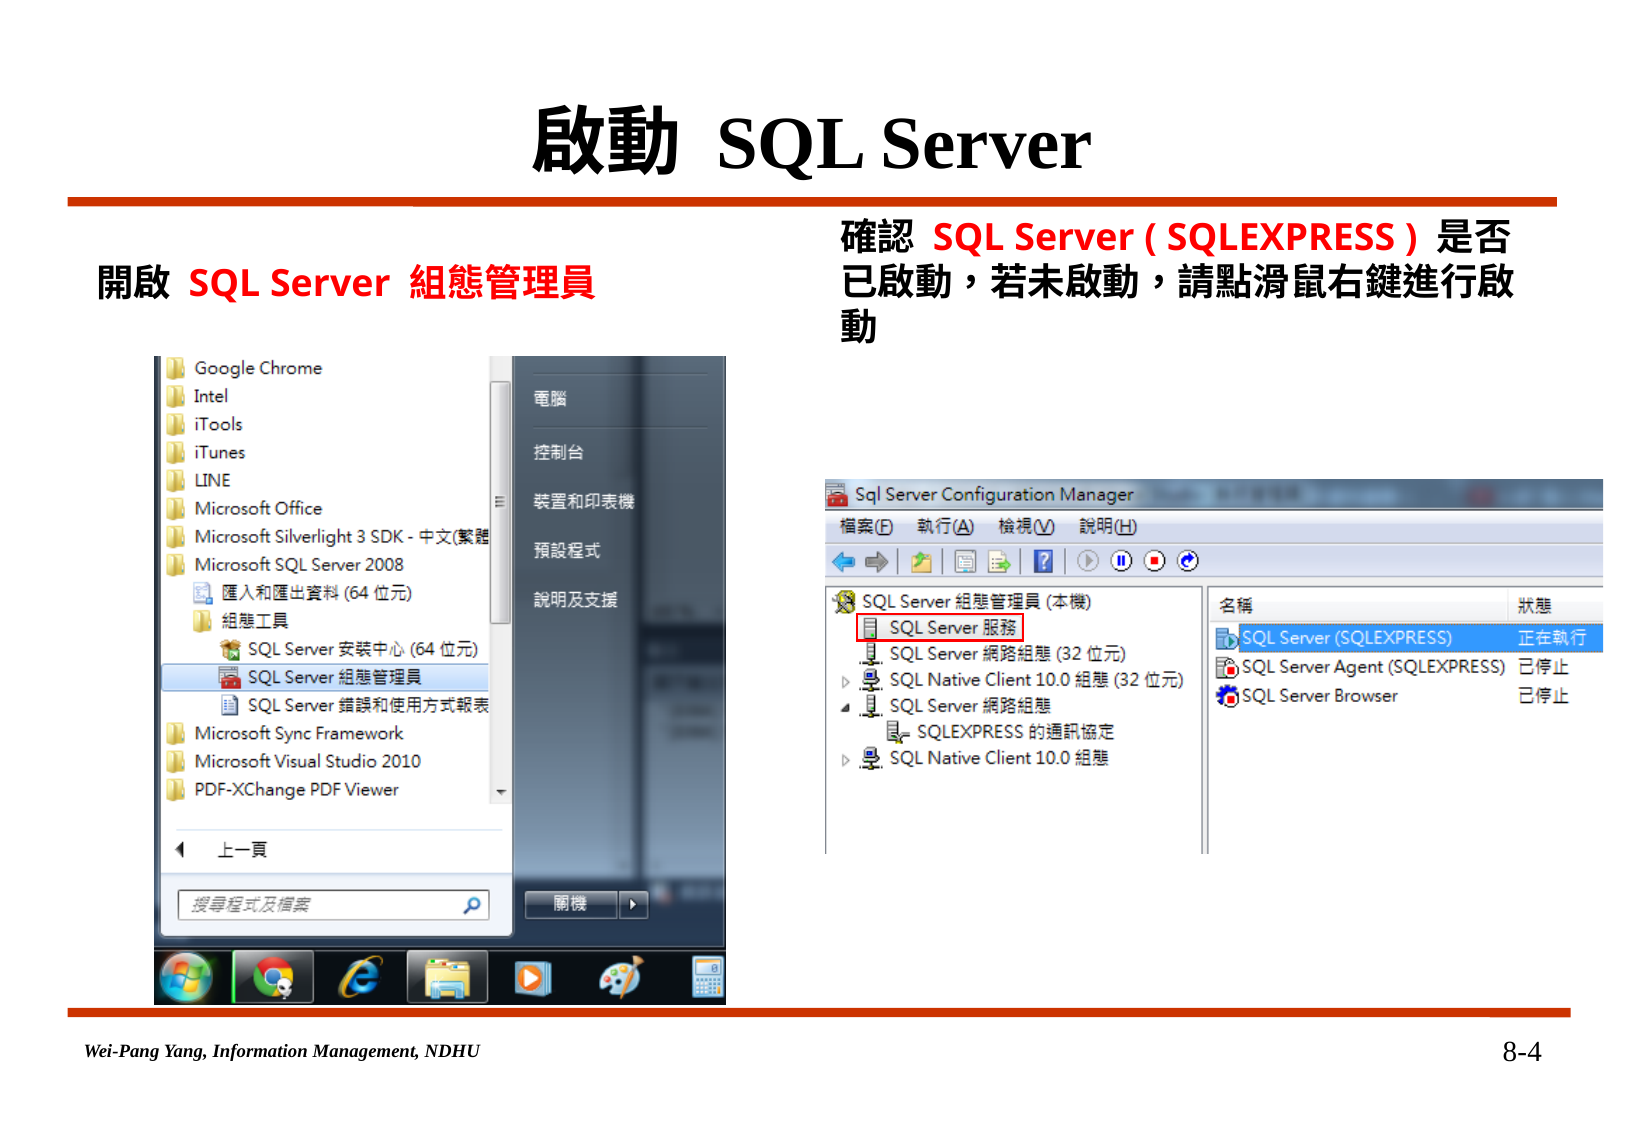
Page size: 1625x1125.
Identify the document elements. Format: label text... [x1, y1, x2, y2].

title 啟動 SQL Server [81, 45, 1544, 233]
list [154, 356, 726, 1006]
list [824, 479, 1604, 854]
slide_number 8-4 [1218, 1025, 1557, 1100]
list 確認 SQL Server ( SQLEXPRESS ) 是否已啟動，若未啟動，請點滑鼠右鍵進行啟動 [825, 251, 1544, 356]
list 開啟 SQL Server 組態管理員 [81, 251, 800, 357]
